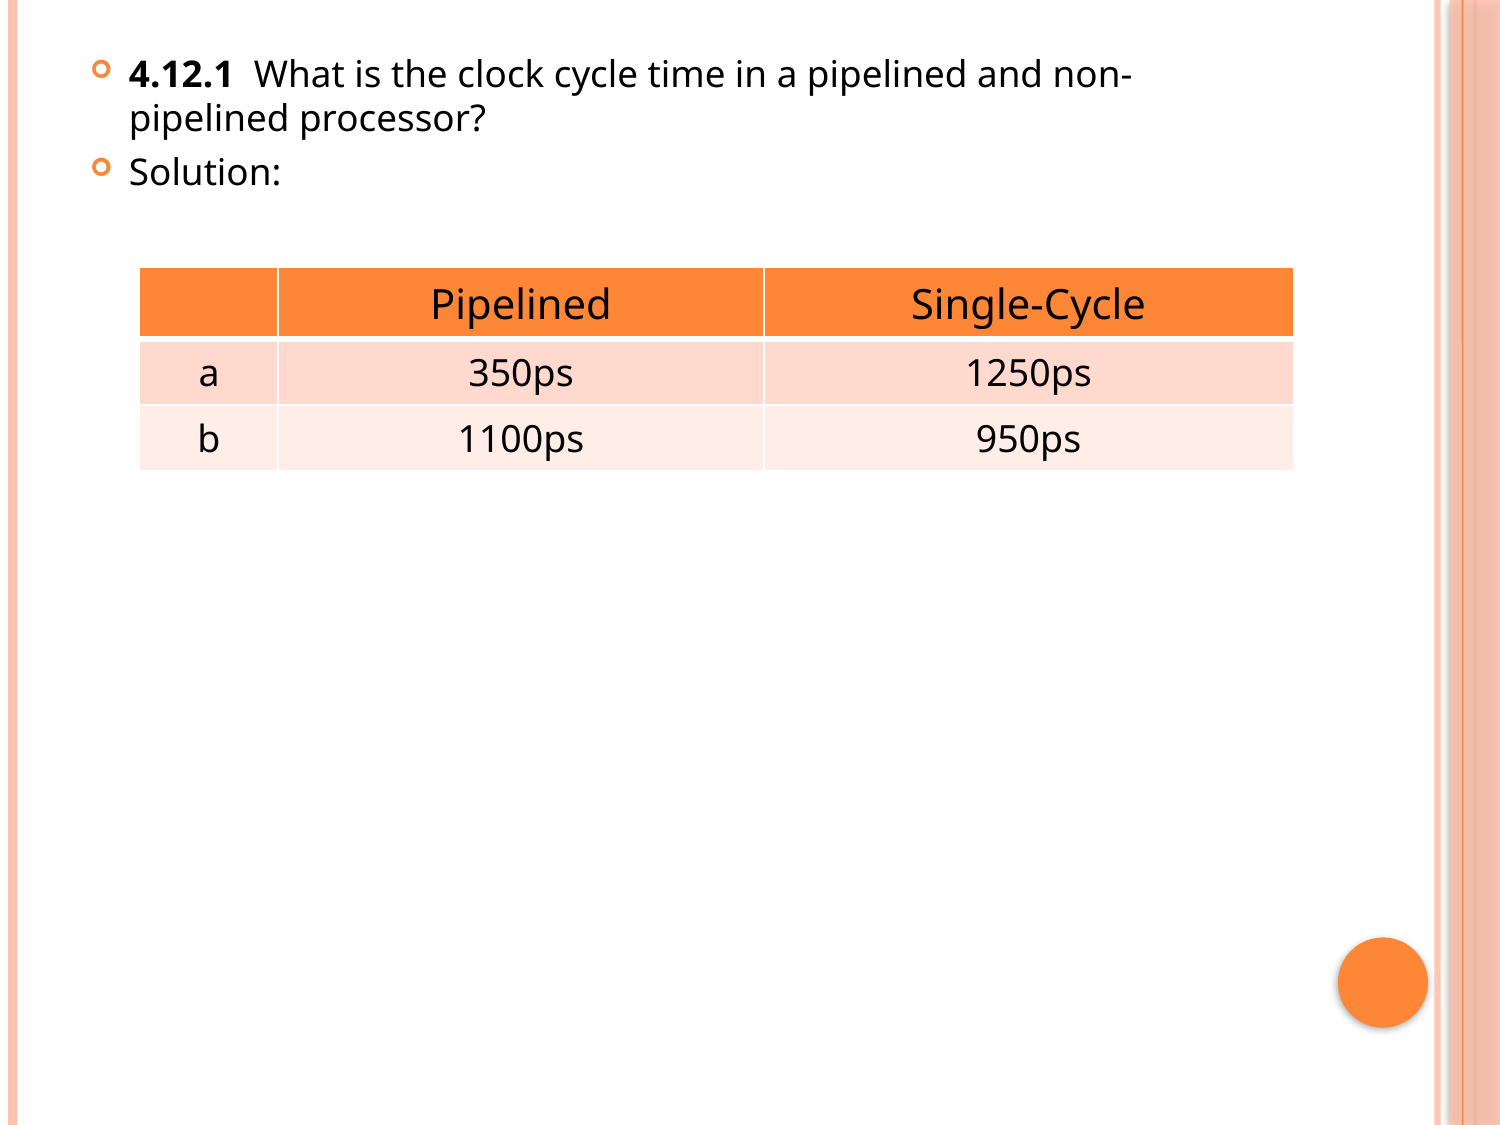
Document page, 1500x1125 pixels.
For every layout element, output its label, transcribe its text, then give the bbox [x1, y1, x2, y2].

table_cell a [140, 342, 277, 404]
table_header Pipelined [279, 268, 763, 336]
table_cell 1100ps [279, 406, 763, 470]
table_header [140, 268, 277, 336]
list 4.12.1 What is the clock cycle time in a pipelined and non-pipelined processor? Solution: [74, 42, 1301, 256]
table_cell 950ps [765, 406, 1293, 470]
table_cell b [140, 406, 277, 470]
table_cell 1250ps [765, 342, 1293, 404]
table_header Single-Cycle [765, 268, 1293, 336]
table_cell 350ps [279, 342, 763, 404]
